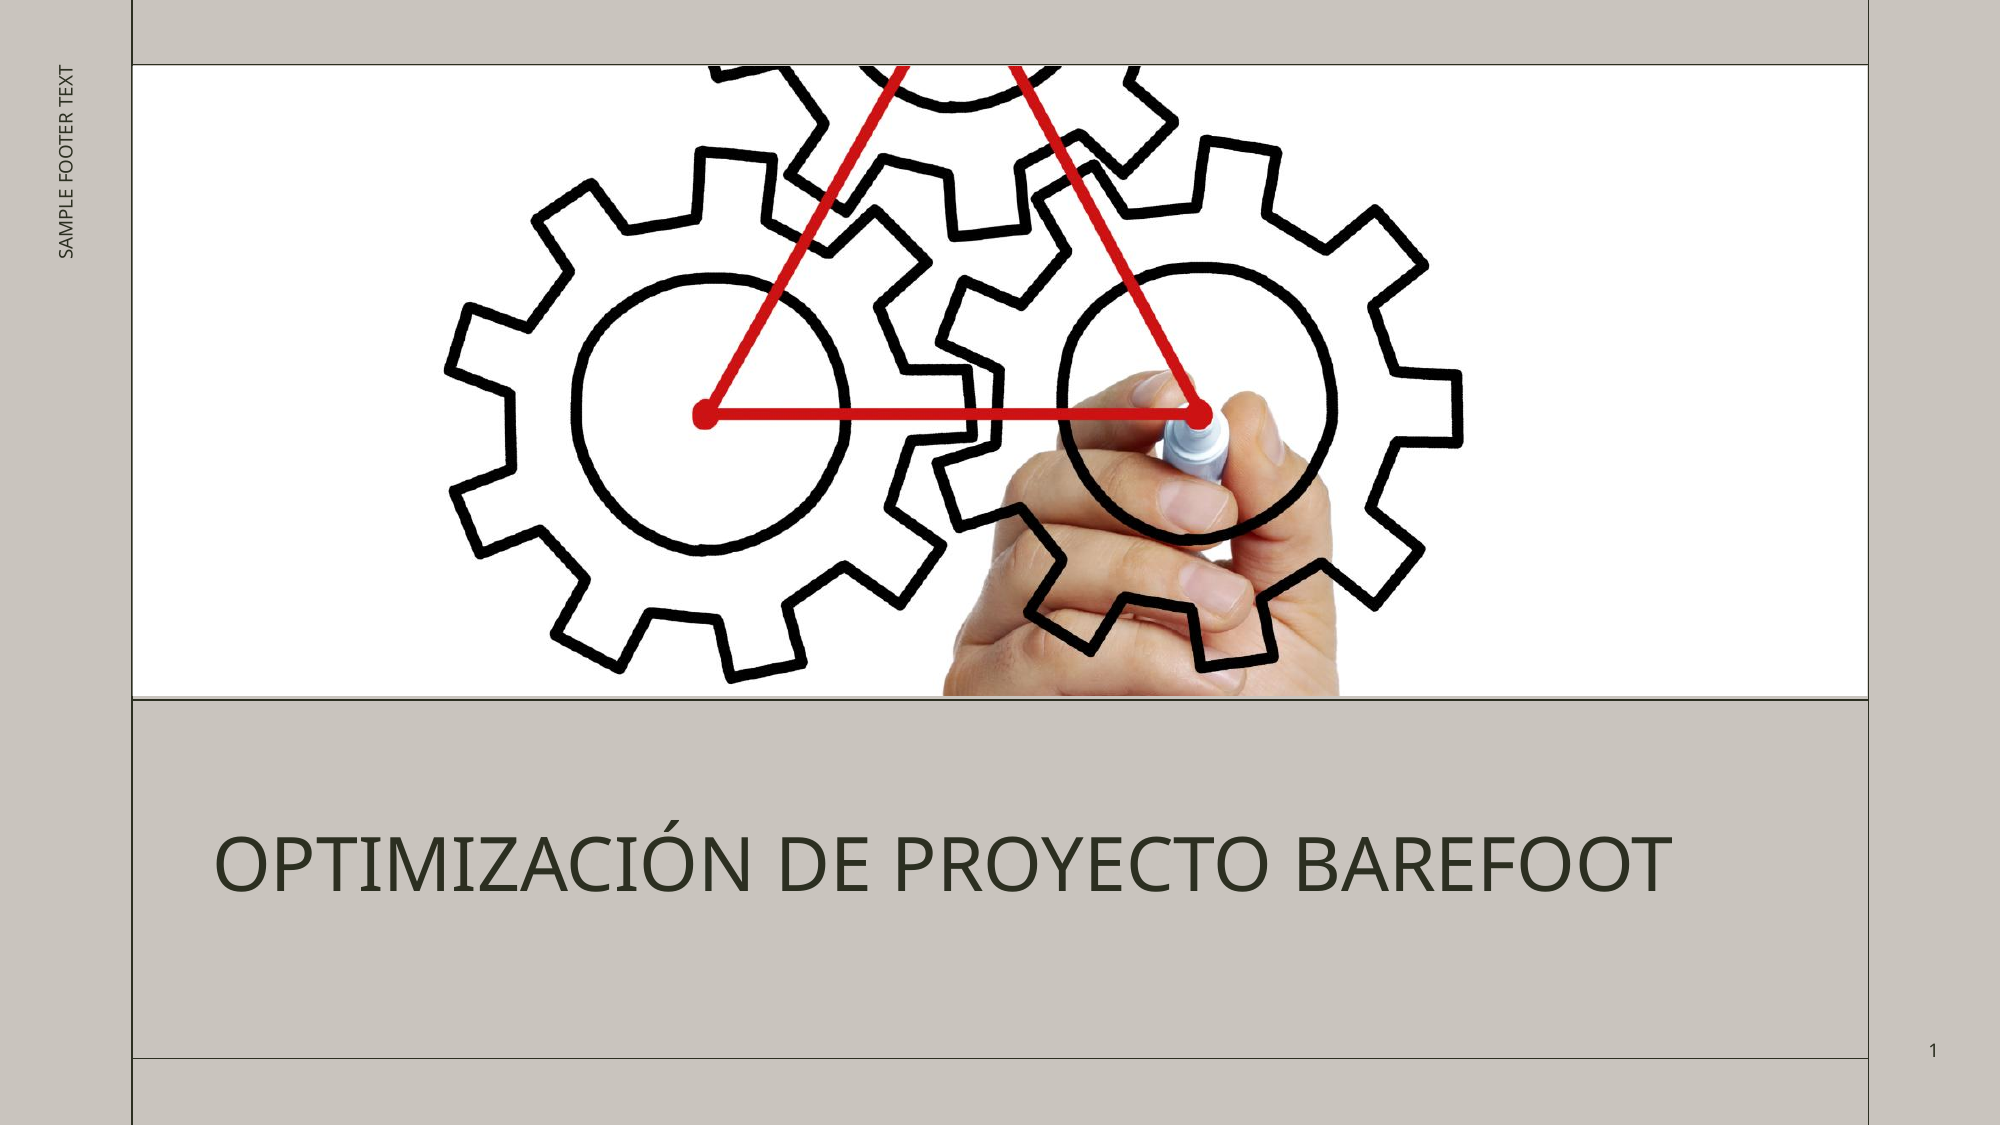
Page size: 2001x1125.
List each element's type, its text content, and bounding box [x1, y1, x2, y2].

title Optimización de Proyecto Barefoot [197, 754, 1802, 915]
footer SAMPLE FOOTER TEXT [35, 50, 95, 511]
slide_number 1 [1898, 1021, 1969, 1082]
picture [132, 66, 1868, 696]
